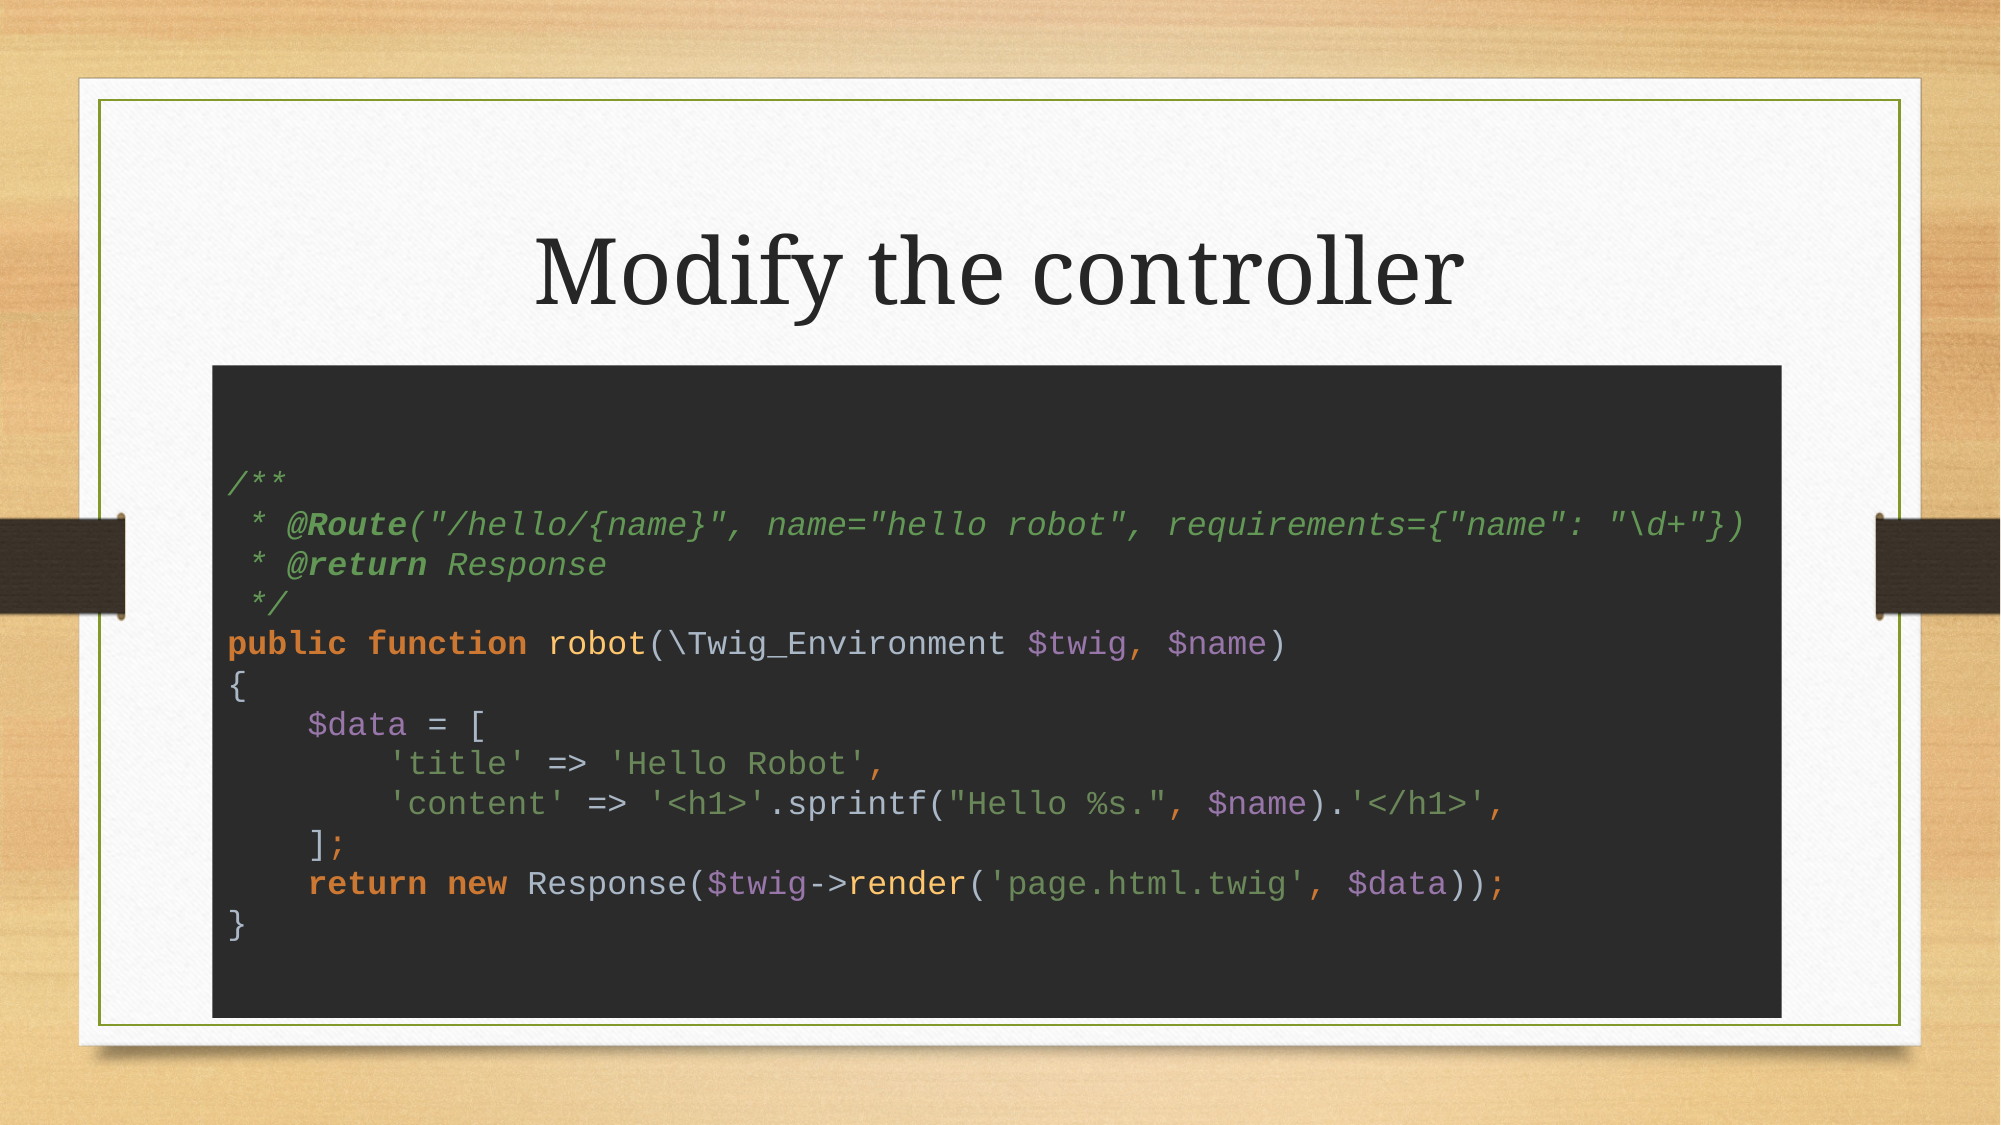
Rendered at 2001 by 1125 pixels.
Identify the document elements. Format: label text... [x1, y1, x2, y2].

list /** * @Route("/hello/{name}", name="hello robot", requirements={"name": "\d+"}) * @return Response */ public function robot(\Twig_Environment $twig, $name) { $data = [ 'title' => 'Hello Robot', 'content' => '<h1>'.sprintf("Hello %s.", $name).'</h1>', ]; return new Response($twig->render('page.html.twig', $data)); } [212, 365, 1782, 1018]
title Modify the controller [212, 161, 1788, 375]
picture [0, 0, 2001, 1125]
